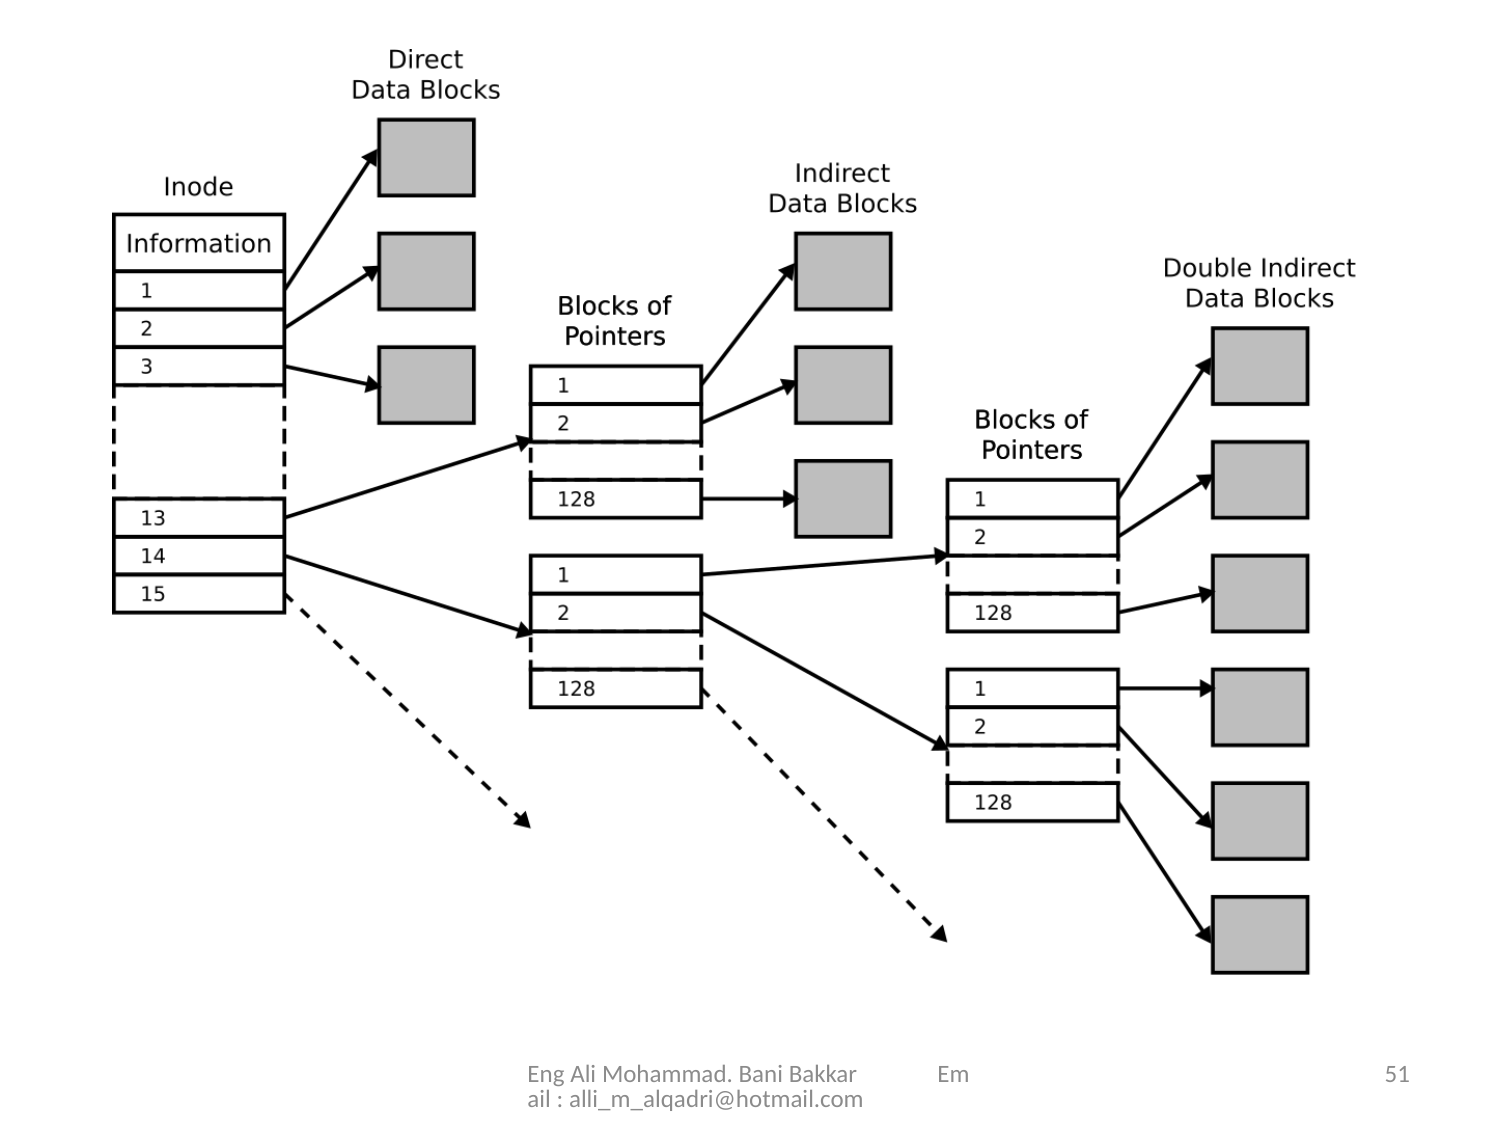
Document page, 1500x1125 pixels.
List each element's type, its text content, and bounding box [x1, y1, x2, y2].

slide_number 51 [1074, 1042, 1425, 1103]
footer Eng Ali Mohammad. Bani Bakkar Email : alli_m_alqadri@hotmail.com [512, 1042, 988, 1103]
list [112, 49, 1358, 976]
